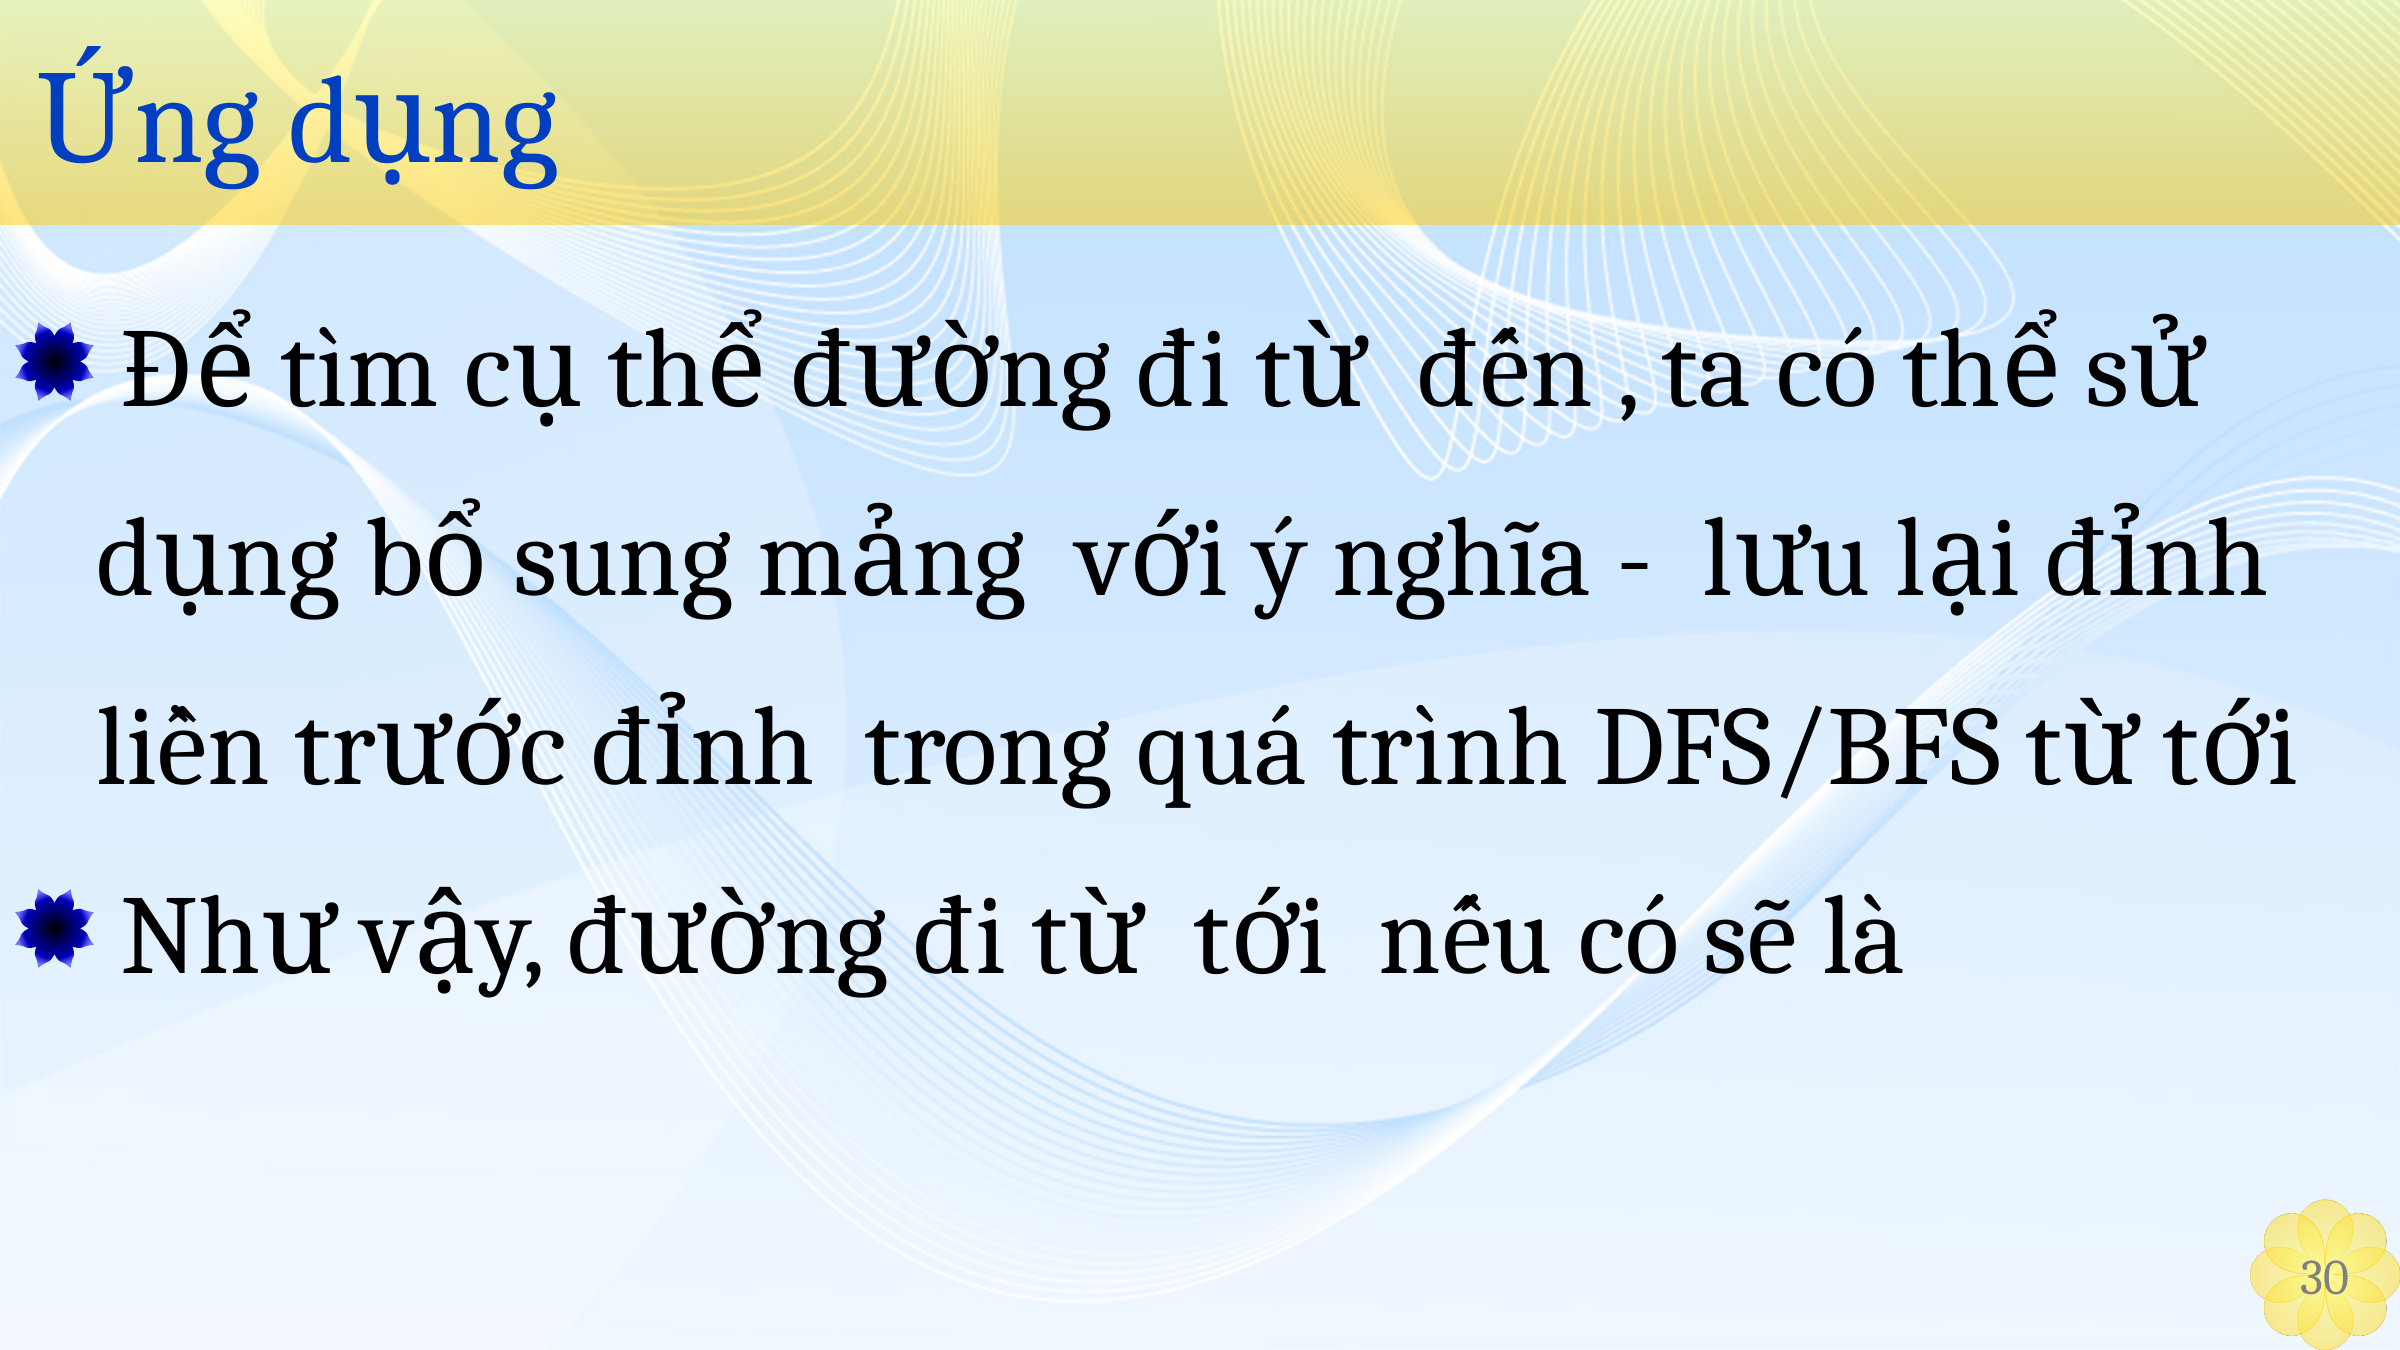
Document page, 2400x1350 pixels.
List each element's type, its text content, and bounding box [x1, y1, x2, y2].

slide_number 30 [2250, 1199, 2400, 1350]
picture [0, 225, 2400, 1350]
title Ứng dụng [0, 0, 2400, 225]
